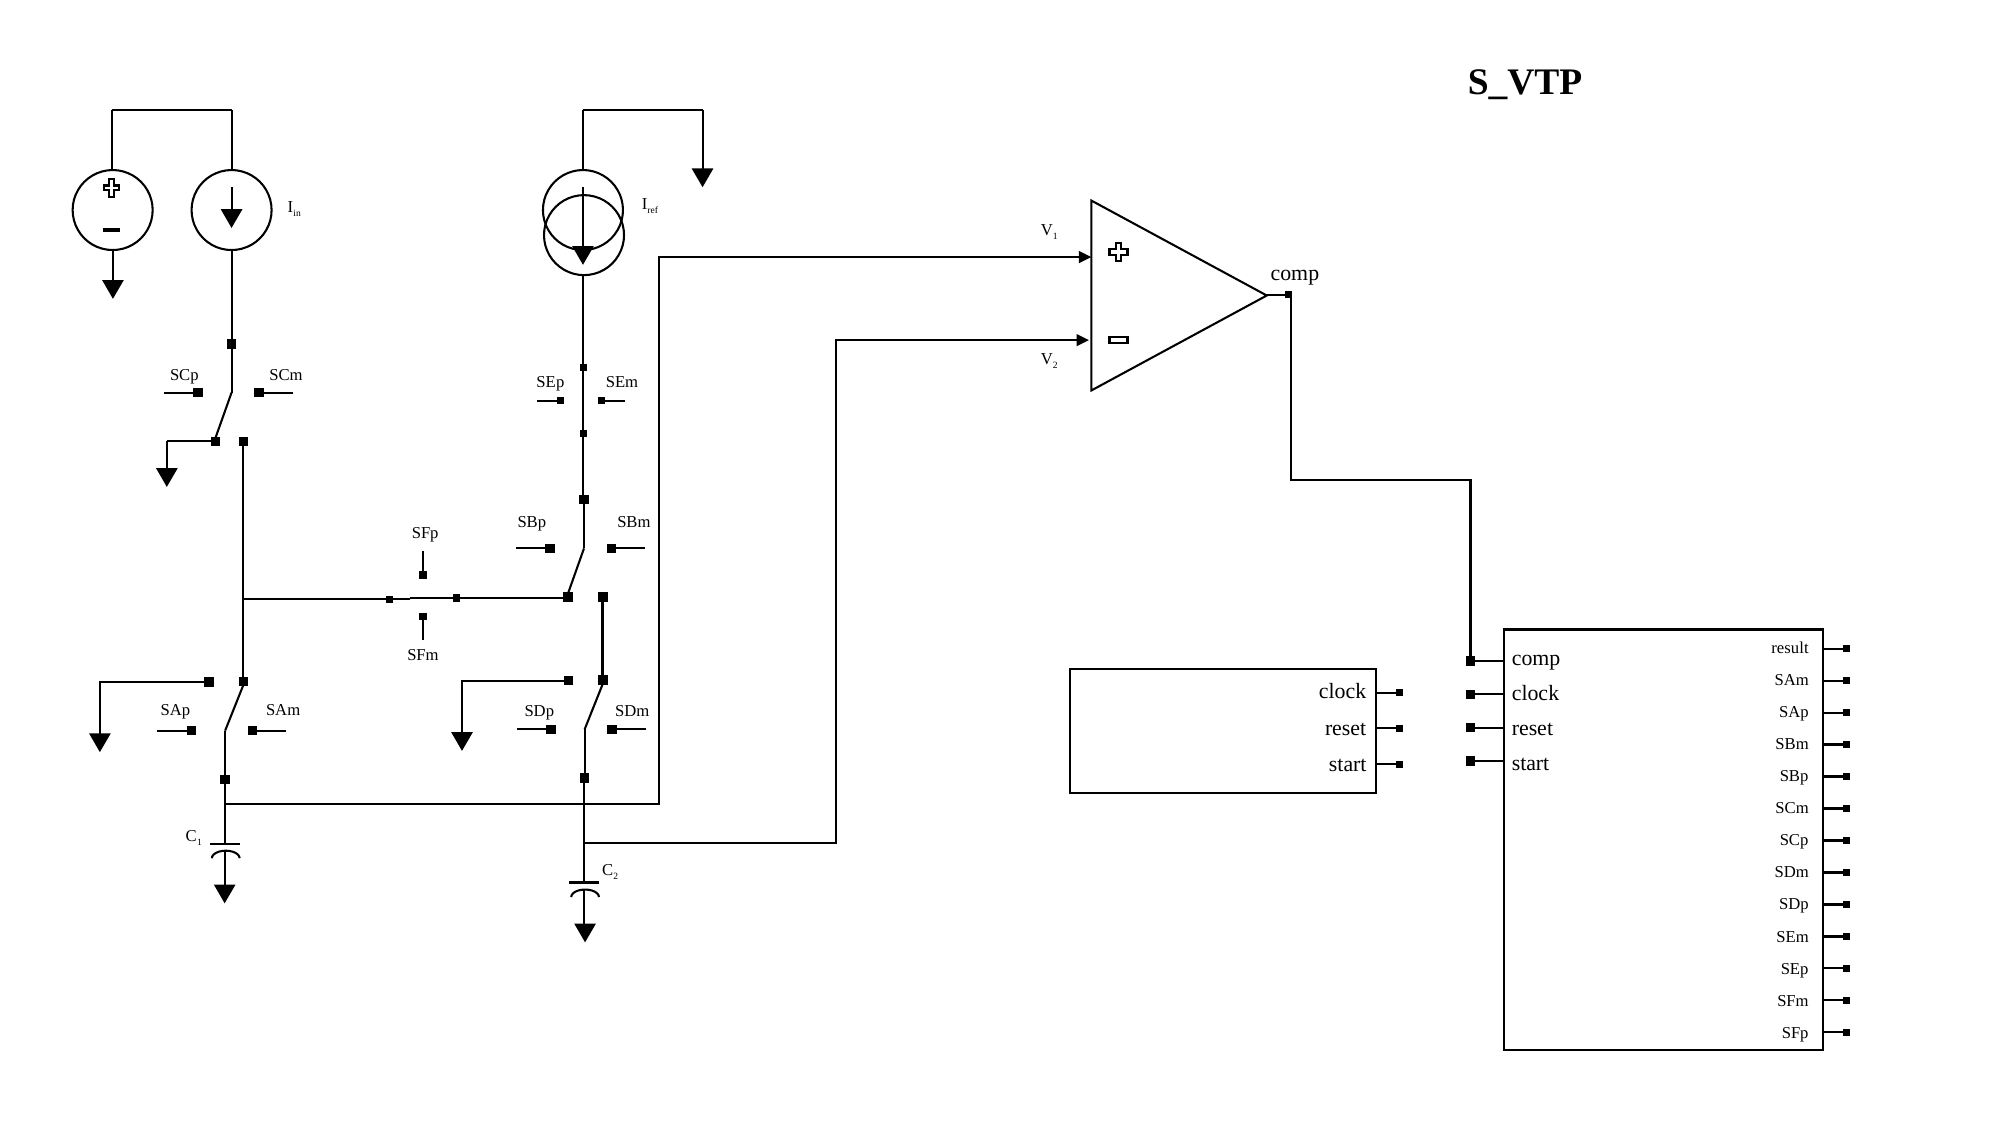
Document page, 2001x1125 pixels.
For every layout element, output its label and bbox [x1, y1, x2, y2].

text_box [47, 49, 1850, 1050]
